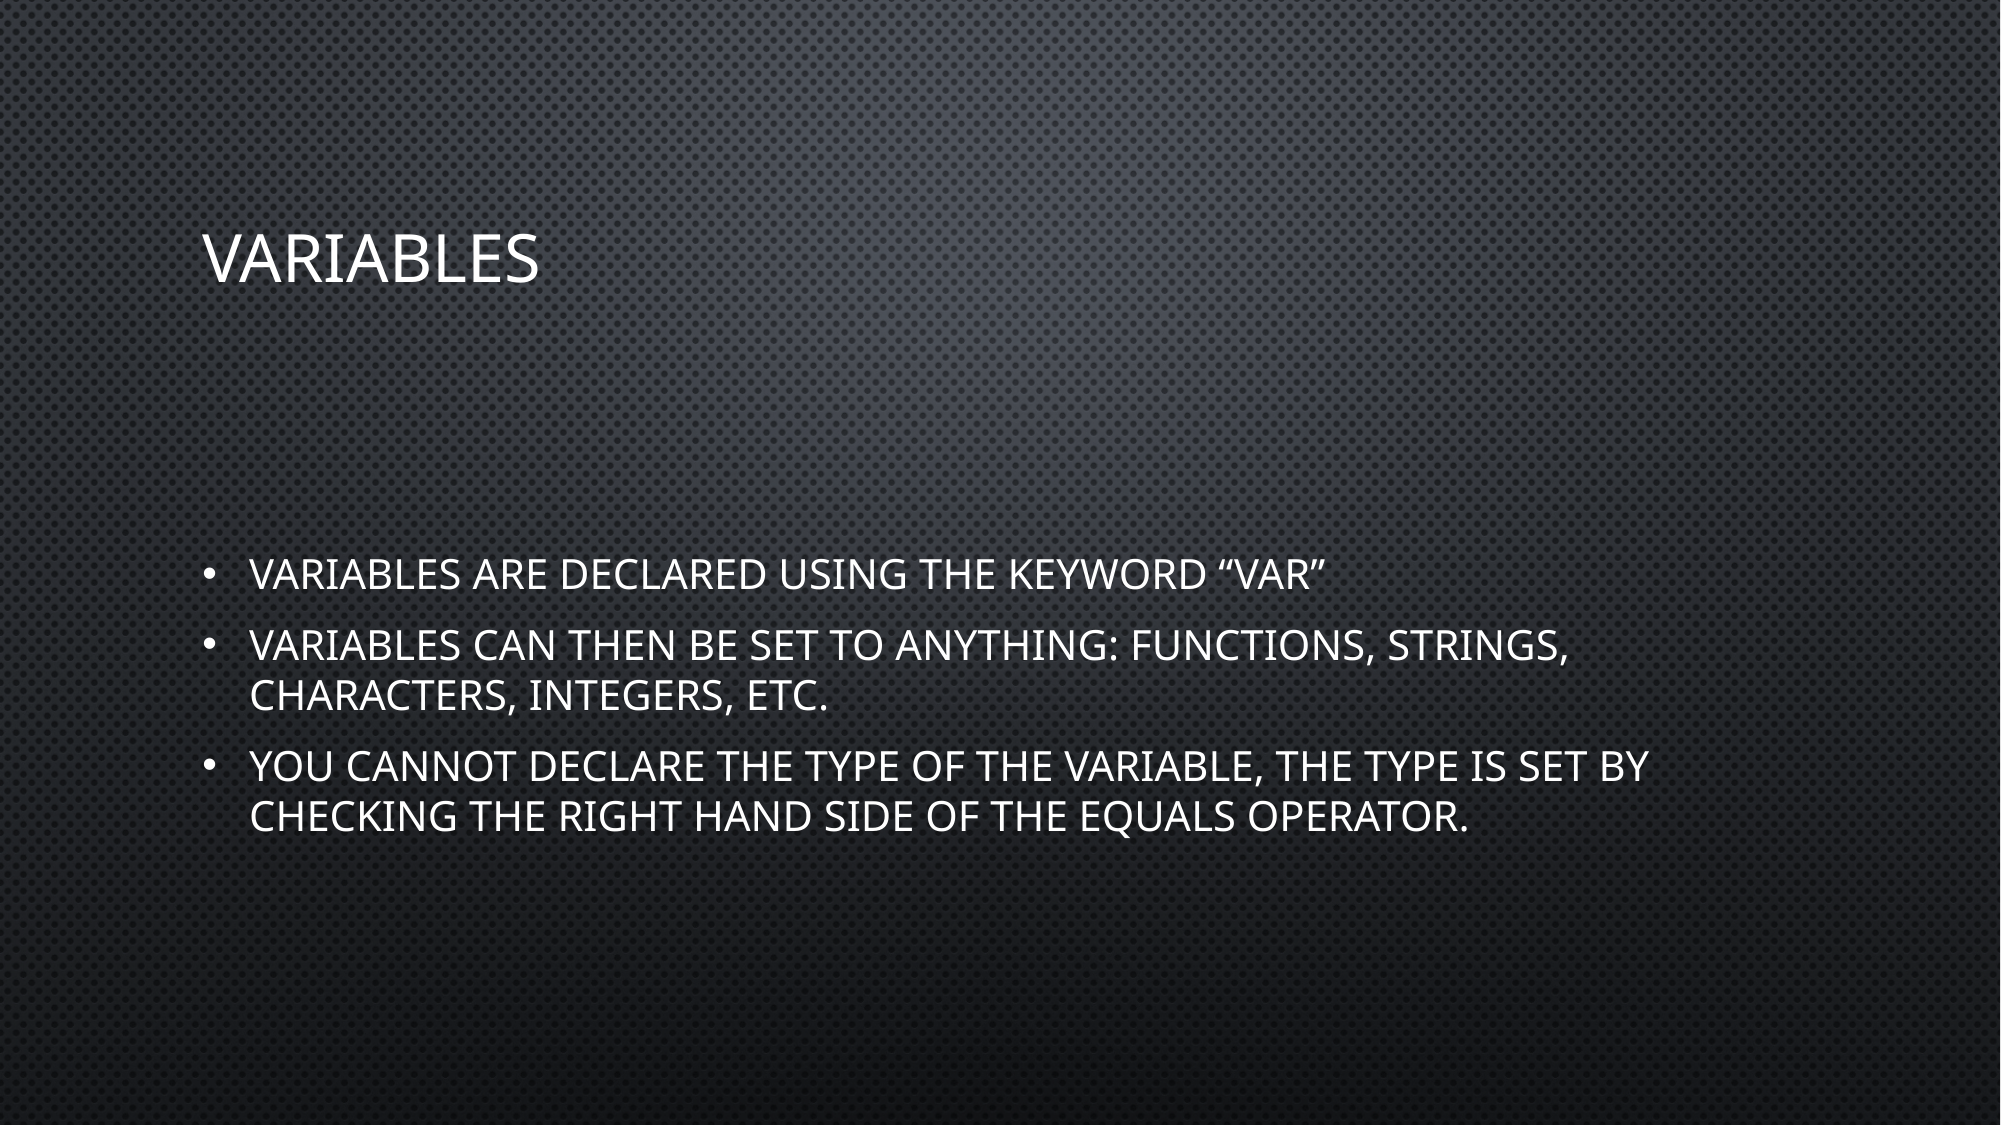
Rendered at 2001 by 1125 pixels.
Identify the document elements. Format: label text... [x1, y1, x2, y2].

list Variables are declared using the keyword “var” Variables can then be set to anything: functions, strings, characters, integers, etc. You cannot declare the type of the variable, the type is set by checking the right hand side of the equals operator. [187, 437, 1813, 950]
title Variables [187, 99, 1813, 413]
